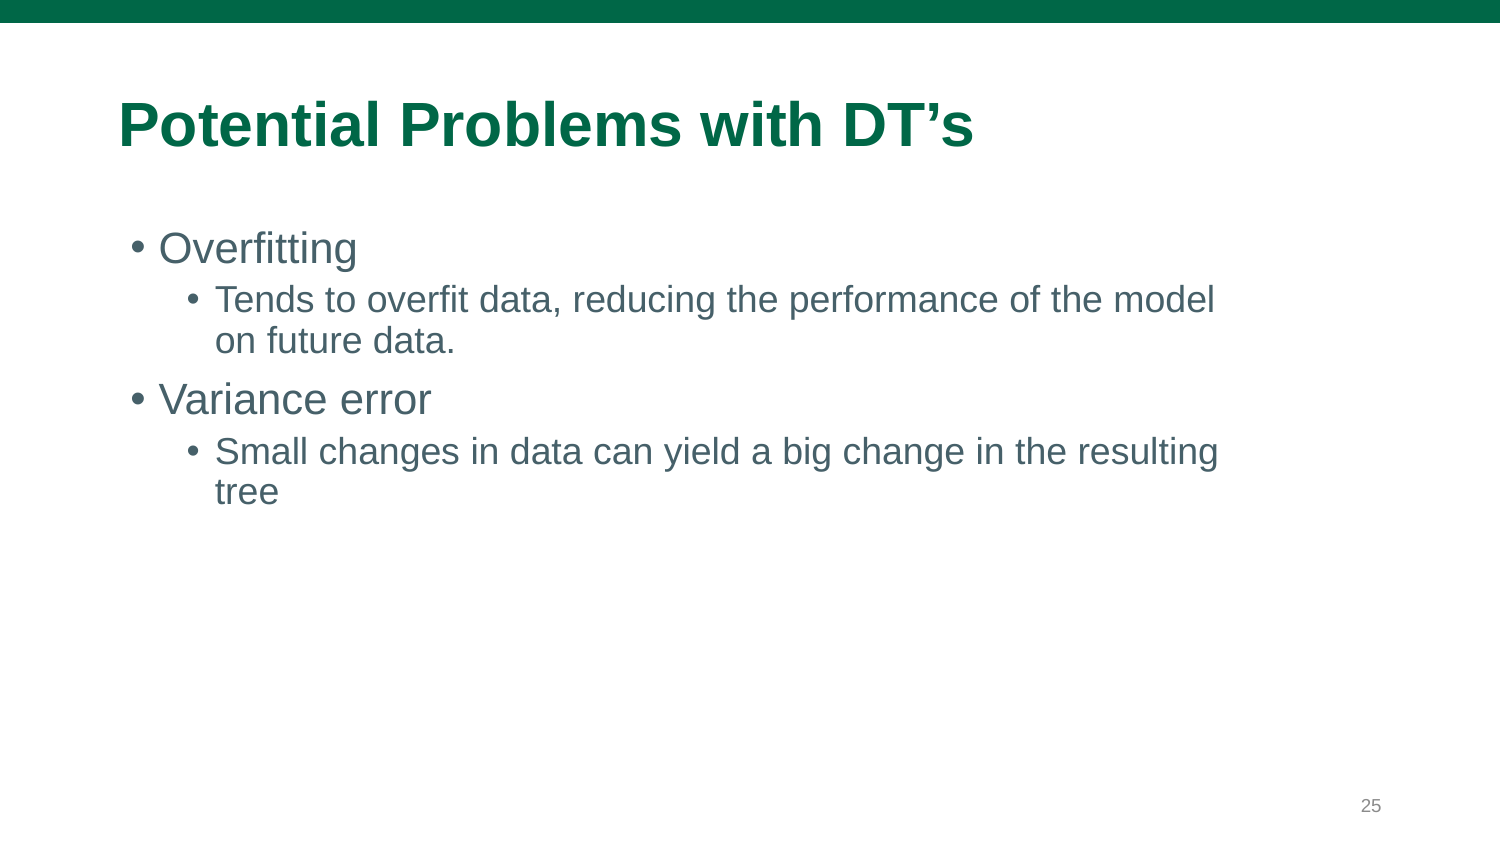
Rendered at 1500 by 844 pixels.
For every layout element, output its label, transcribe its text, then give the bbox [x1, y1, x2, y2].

title Potential Problems with DT’s [103, 44, 1398, 208]
slide_number 25 [1059, 782, 1397, 827]
list Overfitting Tends to overfit data, reducing the performance of the model on future data. Variance error Small changes in data can yield a big change in the resulting tree [115, 218, 1247, 672]
